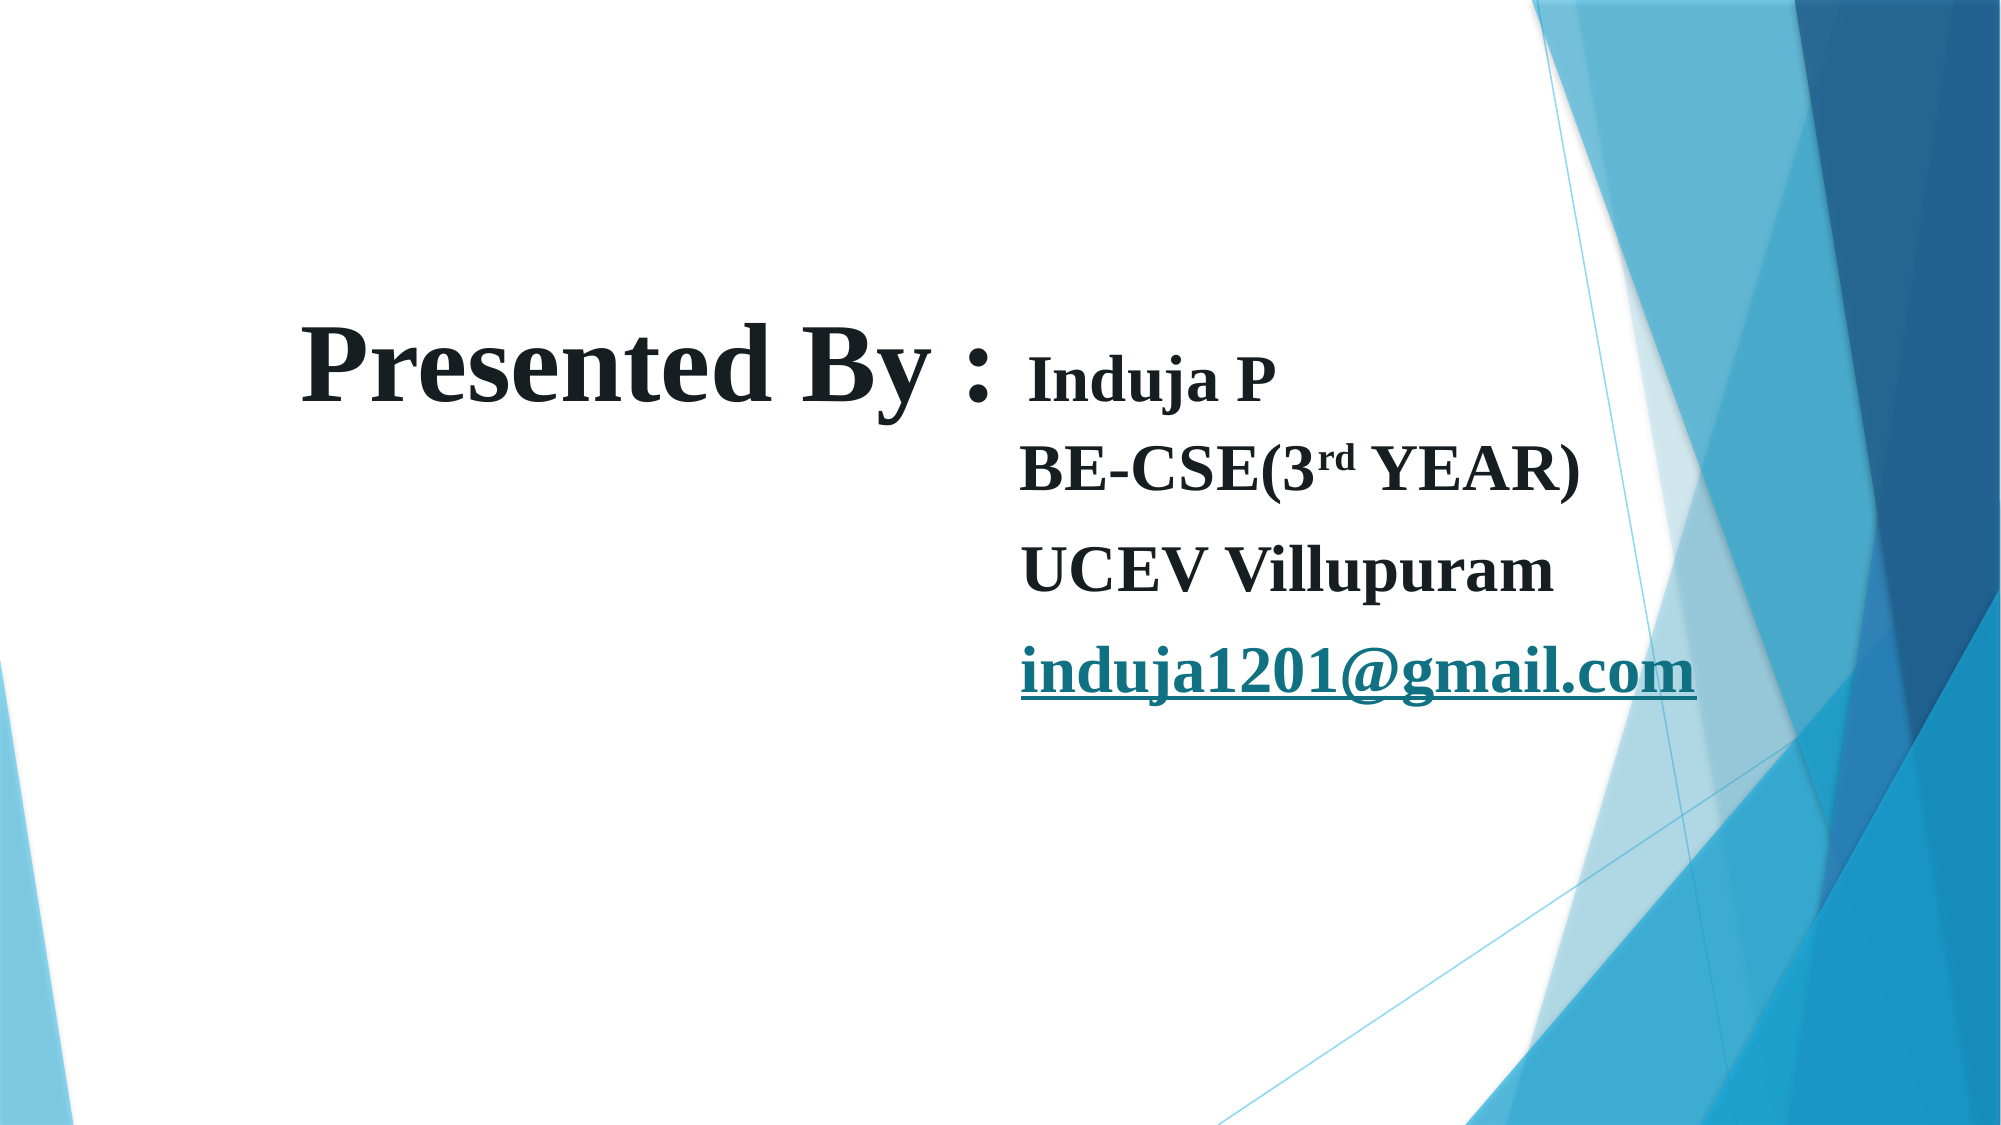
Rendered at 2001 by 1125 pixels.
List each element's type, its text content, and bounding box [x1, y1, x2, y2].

list Presented By : Induja P BE-CSE(3rd YEAR) UCEV Villupuram induja1201@gmail.com [285, 281, 2000, 1102]
